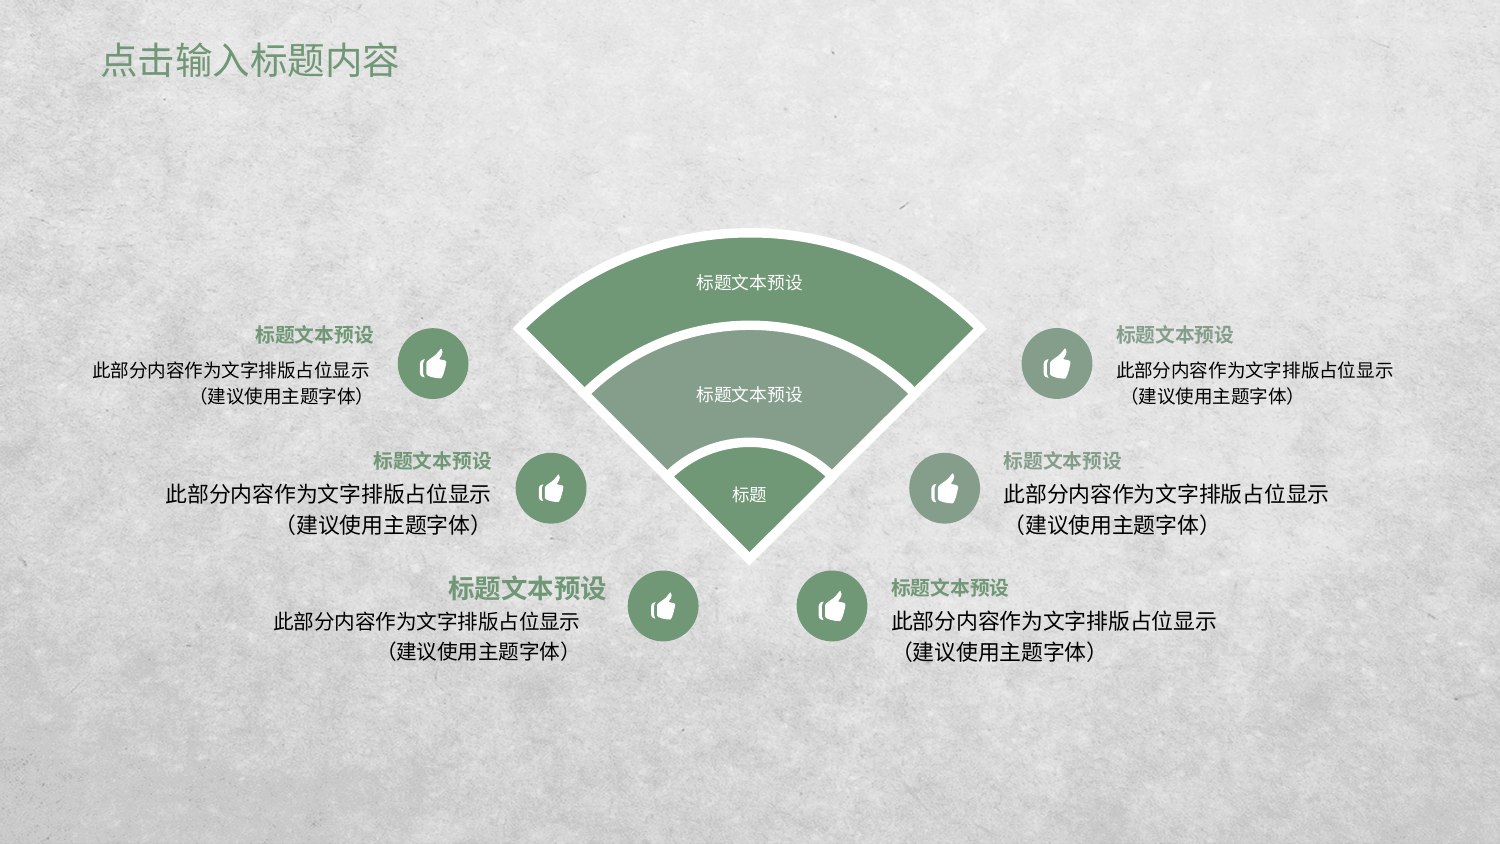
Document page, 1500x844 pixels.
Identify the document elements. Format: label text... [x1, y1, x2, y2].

text_box 对话框—1、放大镜查询 [0, 0, 1500, 844]
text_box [88, 570, 699, 664]
text_box 点击输入标题内容 [100, 28, 450, 91]
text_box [796, 570, 1412, 669]
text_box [126, 448, 587, 541]
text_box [1021, 322, 1412, 415]
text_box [88, 322, 469, 415]
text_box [586, 165, 913, 536]
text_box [909, 448, 1412, 541]
